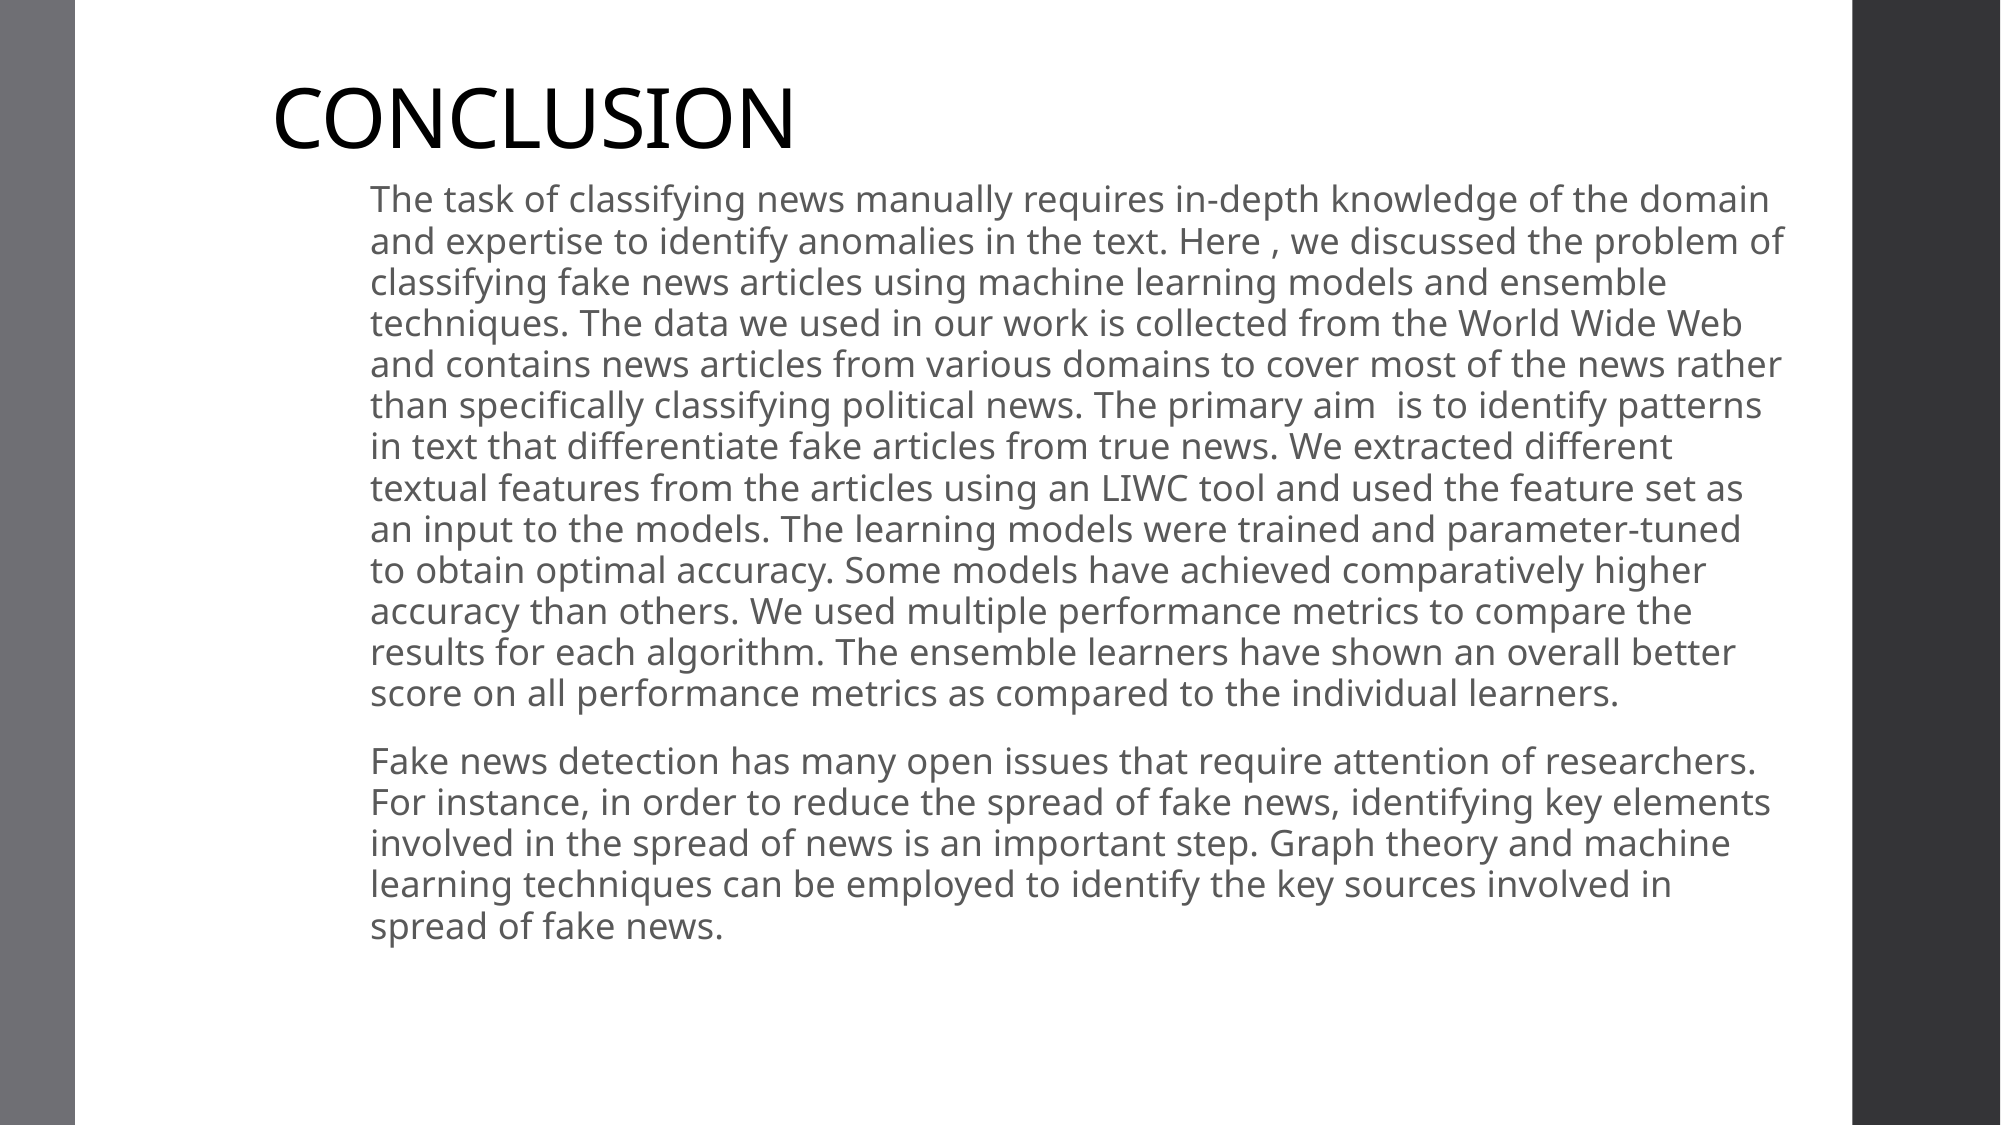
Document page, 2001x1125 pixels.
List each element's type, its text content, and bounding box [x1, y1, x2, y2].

list The task of classifying news manually requires in-depth knowledge of the domain and expertise to identify anomalies in the text. Here , we discussed the problem of classifying fake news articles using machine learning models and ensemble techniques. The data we used in our work is collected from the World Wide Web and contains news articles from various domains to cover most of the news rather than specifically classifying political news. The primary aim is to identify patterns in text that differentiate fake articles from true news. We extracted different textual features from the articles using an LIWC tool and used the feature set as an input to the models. The learning models were trained and parameter-tuned to obtain optimal accuracy. Some models have achieved comparatively higher accuracy than others. We used multiple performance metrics to compare the results for each algorithm. The ensemble learners have shown an overall better score on all performance metrics as compared to the individual learners. Fake news detection has many open issues that require attention of researchers. For instance, in order to reduce the spread of fake news, identifying key elements involved in the spread of news is an important step. Graph theory and machine learning techniques can be employed to identify the key sources involved in spread of fake news. [355, 172, 1803, 1002]
title CONCLUSION [256, 17, 971, 173]
